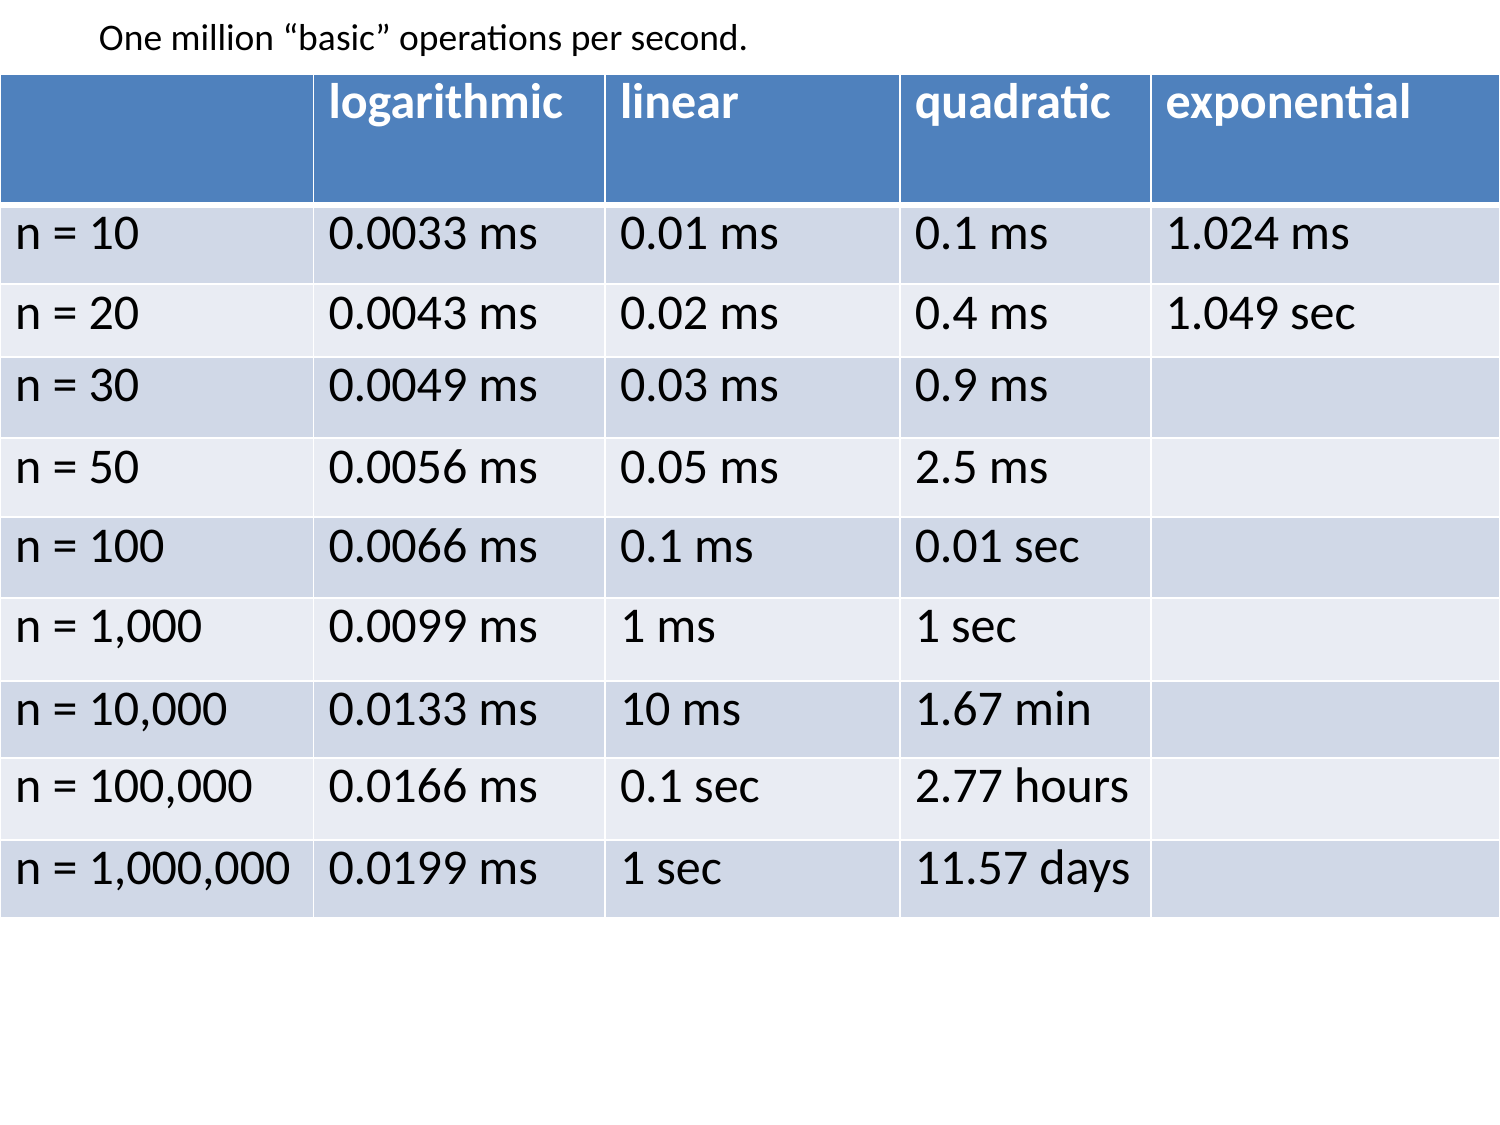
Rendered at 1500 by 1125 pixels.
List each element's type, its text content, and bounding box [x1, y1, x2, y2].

table_header [1, 75, 313, 202]
table_header exponential [1152, 75, 1499, 202]
table_cell 0.4 ms [901, 285, 1150, 356]
table_cell 0.05 ms [606, 439, 899, 516]
table_cell 1.67 min [901, 682, 1150, 757]
table_cell [1152, 518, 1499, 597]
table_cell [1152, 841, 1499, 917]
table_cell 1 ms [606, 599, 899, 680]
table_header linear [606, 75, 899, 202]
table_header logarithmic [314, 75, 604, 202]
table_cell 0.0066 ms [314, 518, 604, 597]
table_cell 2.77 hours [901, 759, 1150, 839]
table_cell n = 10 [1, 208, 313, 283]
table_cell n = 100,000 [1, 759, 313, 839]
table_cell 0.0056 ms [314, 439, 604, 516]
table_cell n = 1,000 [1, 599, 313, 680]
table_header quadratic [901, 75, 1150, 202]
table_cell 0.01 sec [901, 518, 1150, 597]
table_cell [1152, 759, 1499, 839]
table_cell 0.0033 ms [314, 208, 604, 283]
table_cell 0.02 ms [606, 285, 899, 356]
table_cell [1152, 439, 1499, 516]
table_cell 0.0166 ms [314, 759, 604, 839]
table_cell 0.0133 ms [314, 682, 604, 757]
table_cell 0.1 ms [901, 208, 1150, 283]
table_cell 1 sec [606, 841, 899, 917]
table_cell 0.1 sec [606, 759, 899, 839]
table_cell 11.57 days [901, 841, 1150, 917]
table_cell 2.5 ms [901, 439, 1150, 516]
table_cell 0.0099 ms [314, 599, 604, 680]
table_cell 0.01 ms [606, 208, 899, 283]
text_box One million “basic” operations per second. [84, 5, 1405, 66]
table_cell 0.0049 ms [314, 358, 604, 437]
table_cell 0.1 ms [606, 518, 899, 597]
table_cell n = 50 [1, 439, 313, 516]
table_cell 1.024 ms [1152, 208, 1499, 283]
table_cell n = 20 [1, 285, 313, 356]
table_cell 10 ms [606, 682, 899, 757]
table_cell 1 sec [901, 599, 1150, 680]
table_cell n = 30 [1, 358, 313, 437]
table_cell 1.049 sec [1152, 285, 1499, 356]
table_cell n = 1,000,000 [1, 841, 313, 917]
table_cell n = 100 [1, 518, 313, 597]
table_cell [1152, 358, 1499, 437]
table_cell 0.0043 ms [314, 285, 604, 356]
table_cell n = 10,000 [1, 682, 313, 757]
table_cell [1152, 682, 1499, 757]
table_cell 0.9 ms [901, 358, 1150, 437]
table_cell 0.0199 ms [314, 841, 604, 917]
table_cell 0.03 ms [606, 358, 899, 437]
table_cell [1152, 599, 1499, 680]
